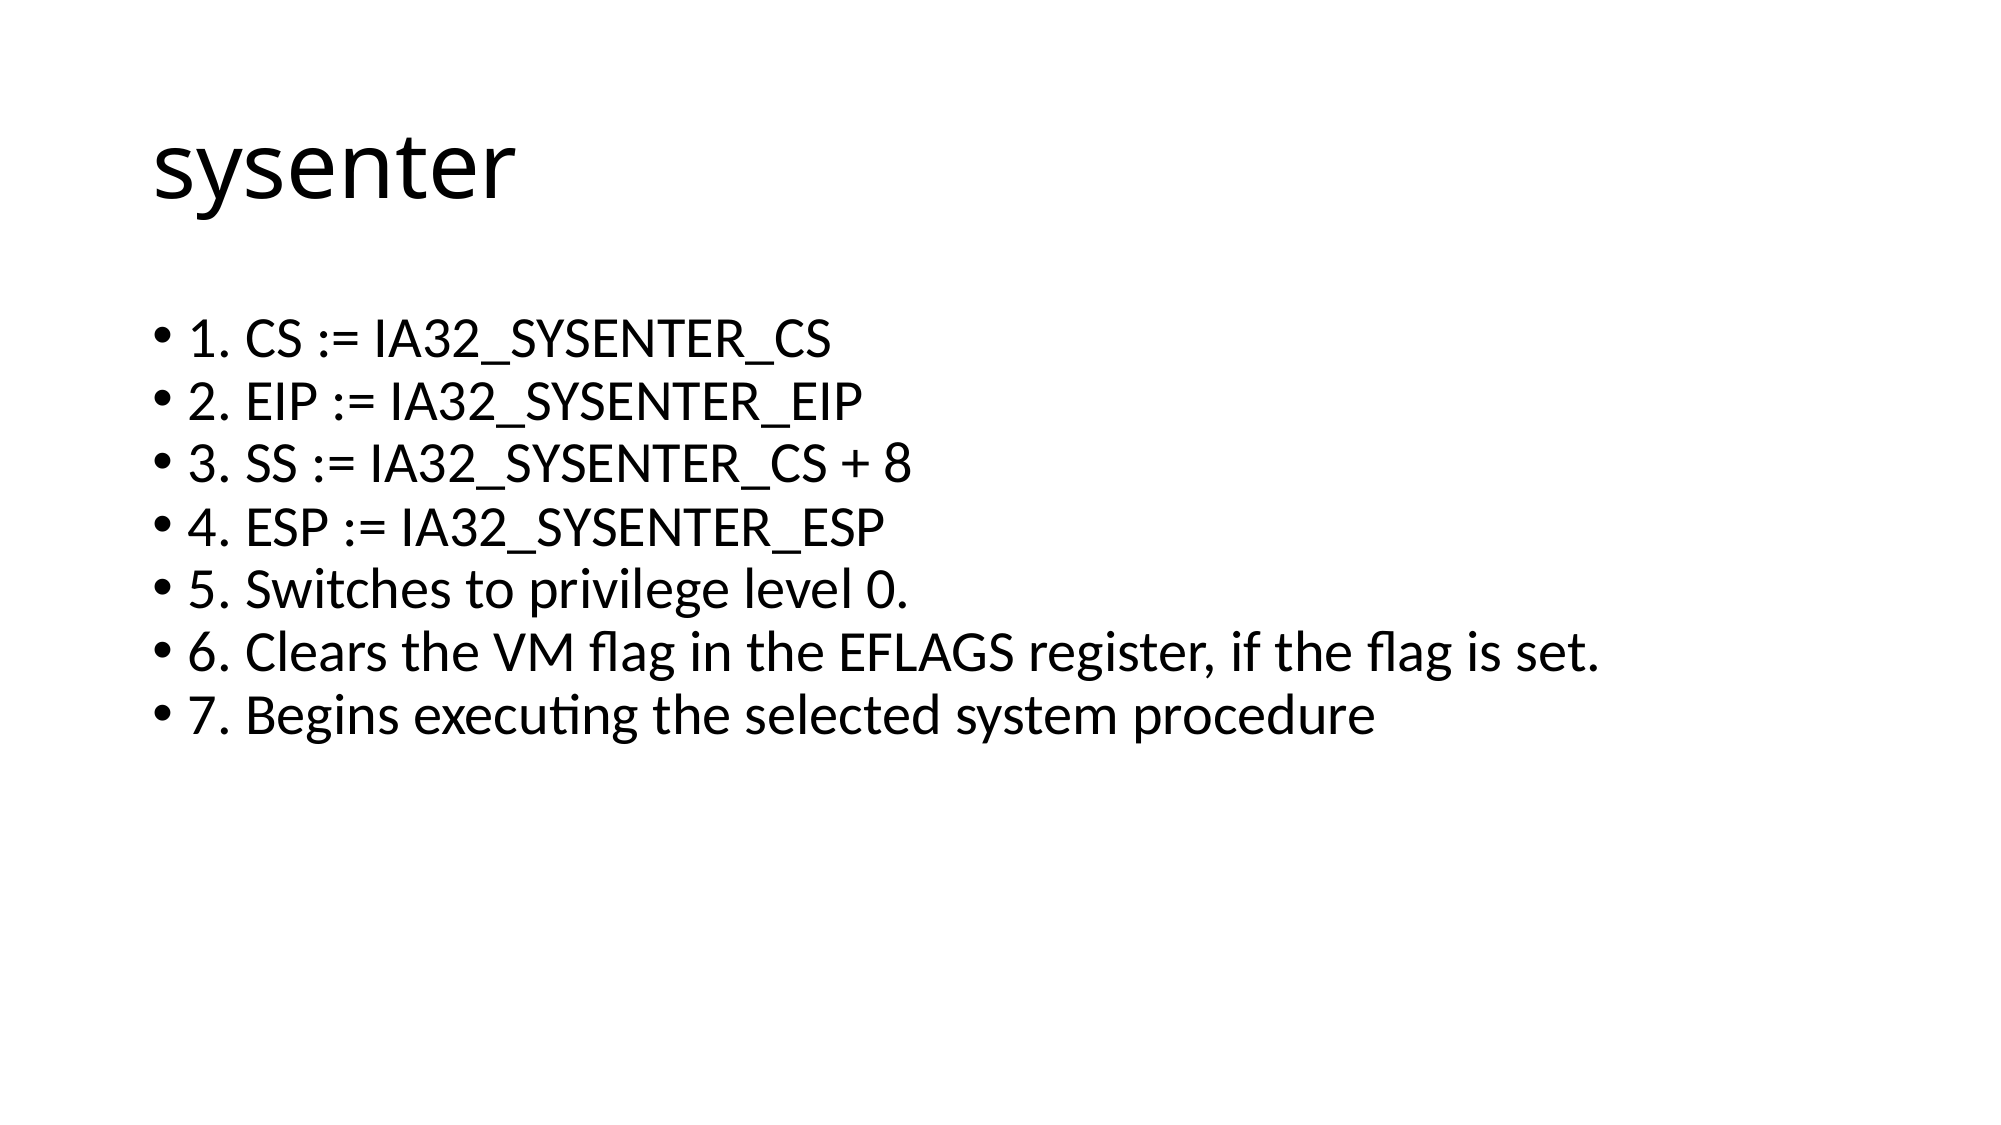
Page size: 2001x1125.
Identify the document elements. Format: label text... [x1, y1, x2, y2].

text_box 1. CS := IA32_SYSENTER_CS 2. EIP := IA32_SYSENTER_EIP 3. SS := IA32_SYSENTER_CS + 8 4. ESP := IA32_SYSENTER_ESP 5. Switches to privilege level 0. 6. Clears the VM flag in the EFLAGS register, if the flag is set. 7. Begins executing the selected system procedure [137, 299, 1863, 1014]
text_box sysenter [137, 59, 1863, 278]
